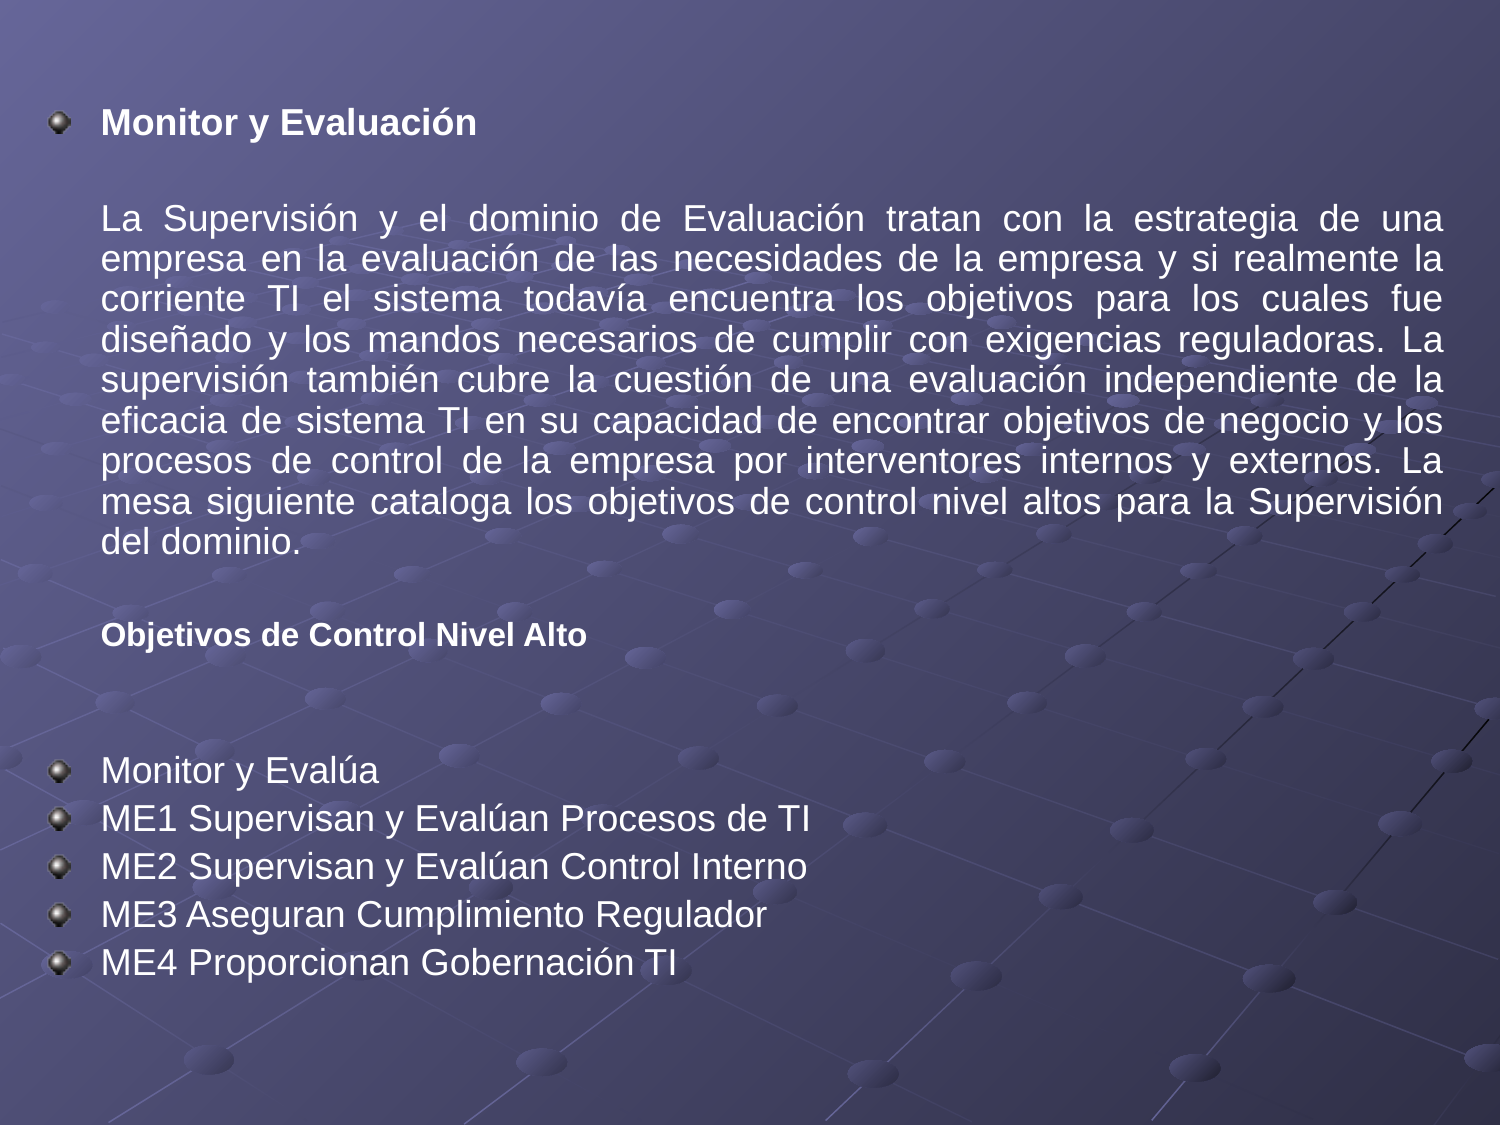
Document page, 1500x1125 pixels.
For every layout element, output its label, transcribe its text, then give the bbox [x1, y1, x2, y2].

list Monitor y Evaluación La Supervisión y el dominio de Evaluación tratan con la estrategia de una empresa en la evaluación de las necesidades de la empresa y si realmente la corriente TI el sistema todavía encuentra los objetivos para los cuales fue diseñado y los mandos necesarios de cumplir con exigencias reguladoras. La supervisión también cubre la cuestión de una evaluación independiente de la eficacia de sistema TI en su capacidad de encontrar objetivos de negocio y los procesos de control de la empresa por interventores internos y externos. La mesa siguiente cataloga los objetivos de control nivel altos para la Supervisión del dominio. Objetivos de Control Nivel Alto Monitor y Evalúa ME1 Supervisan y Evalúan Procesos de TI ME2 Supervisan y Evalúan Control Interno ME3 Aseguran Cumplimiento Regulador ME4 Proporcionan Gobernación TI [29, 42, 1460, 1083]
picture [44, 851, 71, 879]
picture [44, 756, 71, 783]
picture [44, 947, 71, 975]
picture [44, 899, 71, 927]
picture [44, 803, 71, 831]
picture [44, 107, 71, 134]
